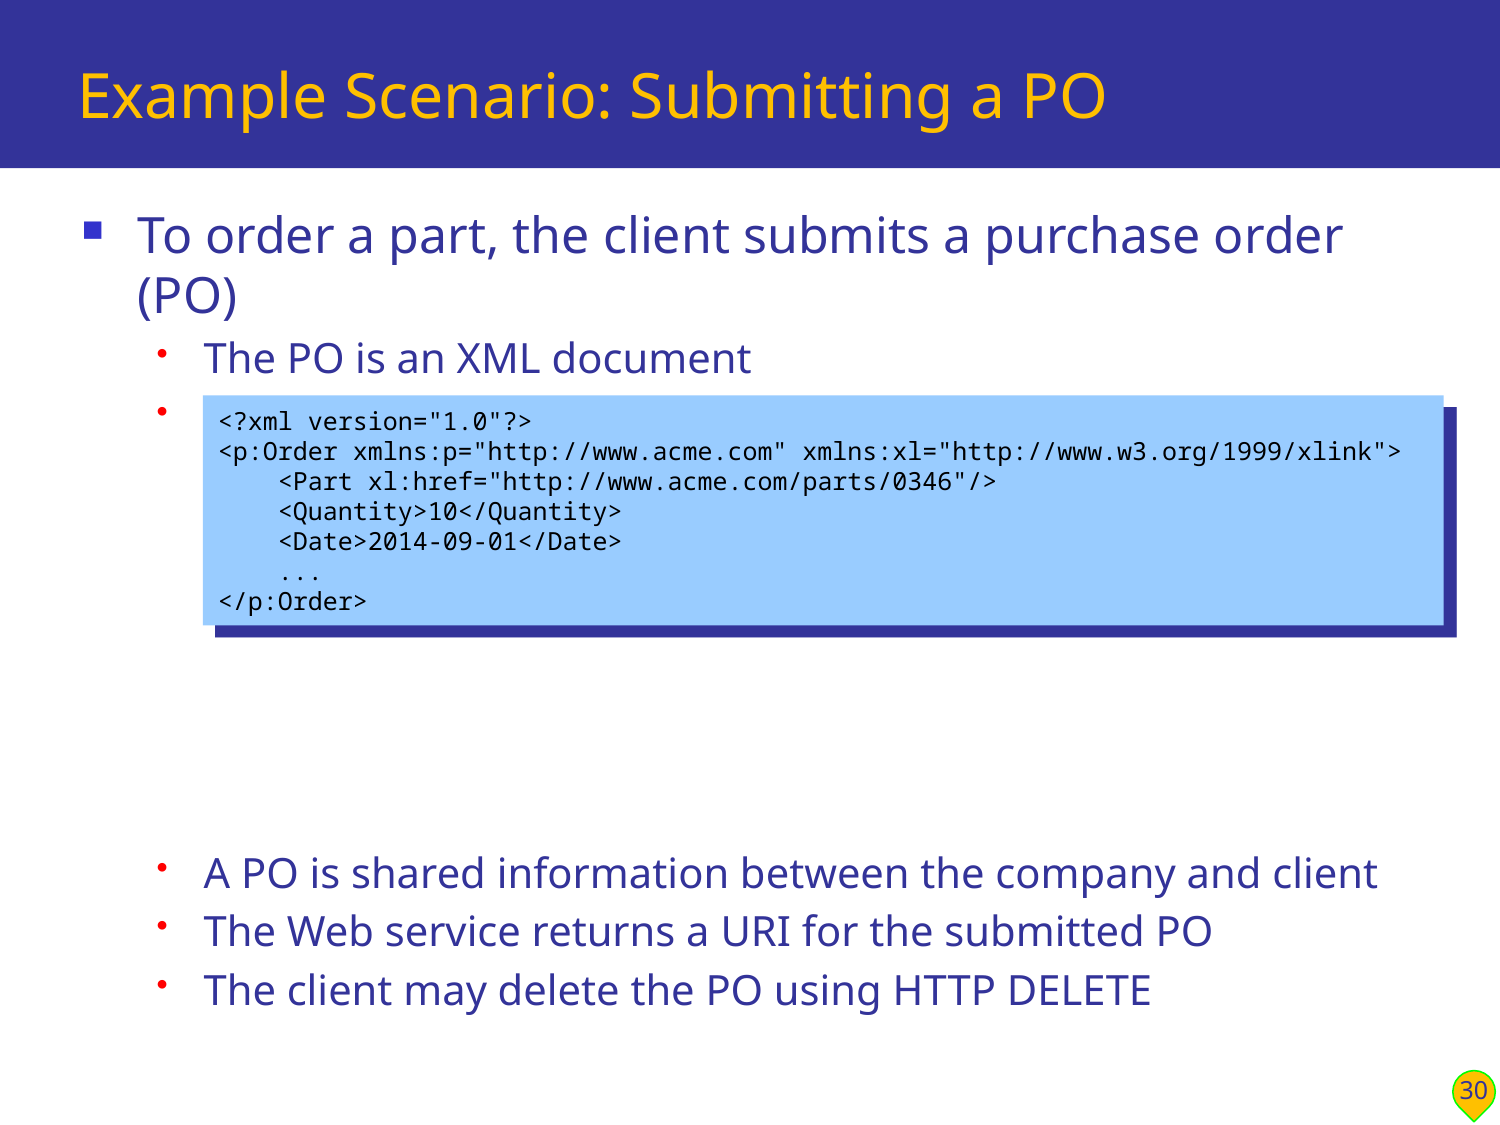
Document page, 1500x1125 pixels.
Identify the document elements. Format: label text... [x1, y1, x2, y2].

title Example Scenario: Submitting a PO [62, 24, 1465, 139]
list To order a part, the client submits a purchase order (PO) The PO is an XML document The PO is submitted using standard HTTP POST A PO is shared information between the company and client The Web service returns a URI for the submitted PO The client may delete the PO using HTTP DELETE [66, 196, 1459, 1006]
text_box <?xml version="1.0"?> <p:Order xmlns:p="http://www.acme.com" xmlns:xl="http://www.w3.org/1999/xlink"> <Part xl:href="http://www.acme.com/parts/0346"/> <Quantity>10</Quantity> <Date>2014-09-01</Date> ... </p:Order> [202, 395, 1444, 626]
footer 30 [1430, 1040, 1500, 1117]
